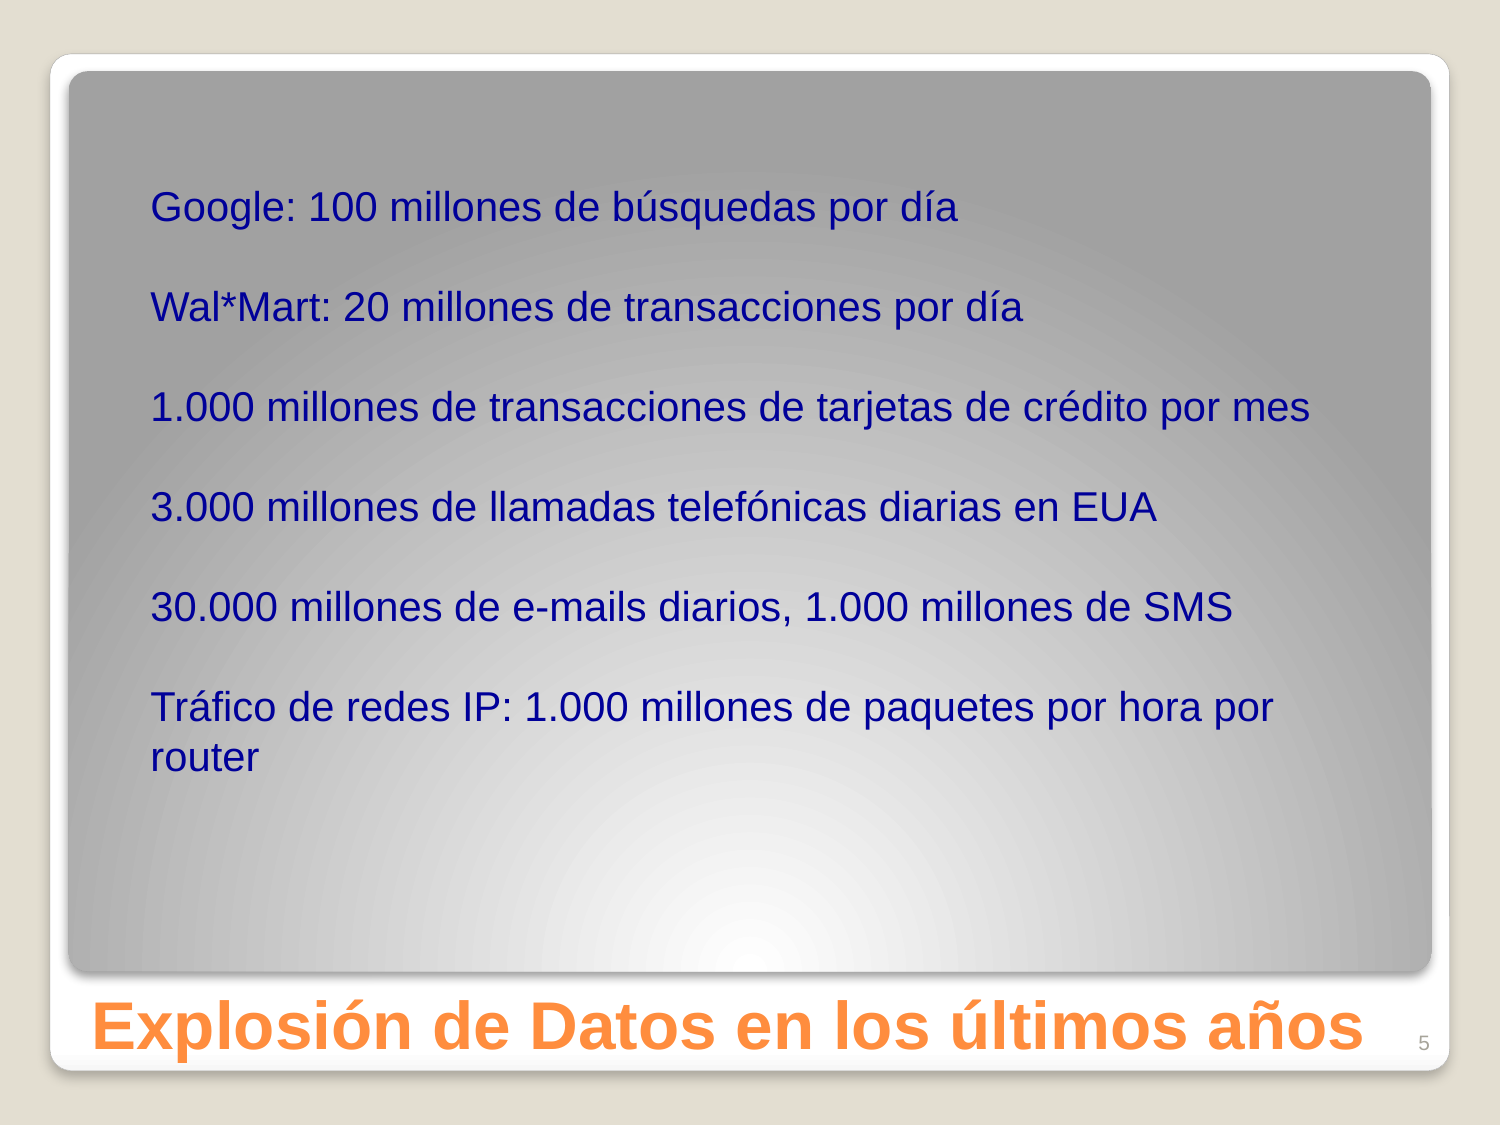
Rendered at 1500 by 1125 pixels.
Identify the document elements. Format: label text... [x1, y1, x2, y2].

slide_number 5 [1369, 1002, 1445, 1063]
text_box Google: 100 millones de búsquedas por día Wal*Mart: 20 millones de transacciones por día 1.000 millones de transacciones de tarjetas de crédito por mes 3.000 millones de llamadas telefónicas diarias en EUA 30.000 millones de e-mails diarios, 1.000 millones de SMS Tráfico de redes IP: 1.000 millones de paquetes por hora por router [135, 172, 1388, 888]
title Explosión de Datos en los últimos años [76, 897, 1420, 1071]
